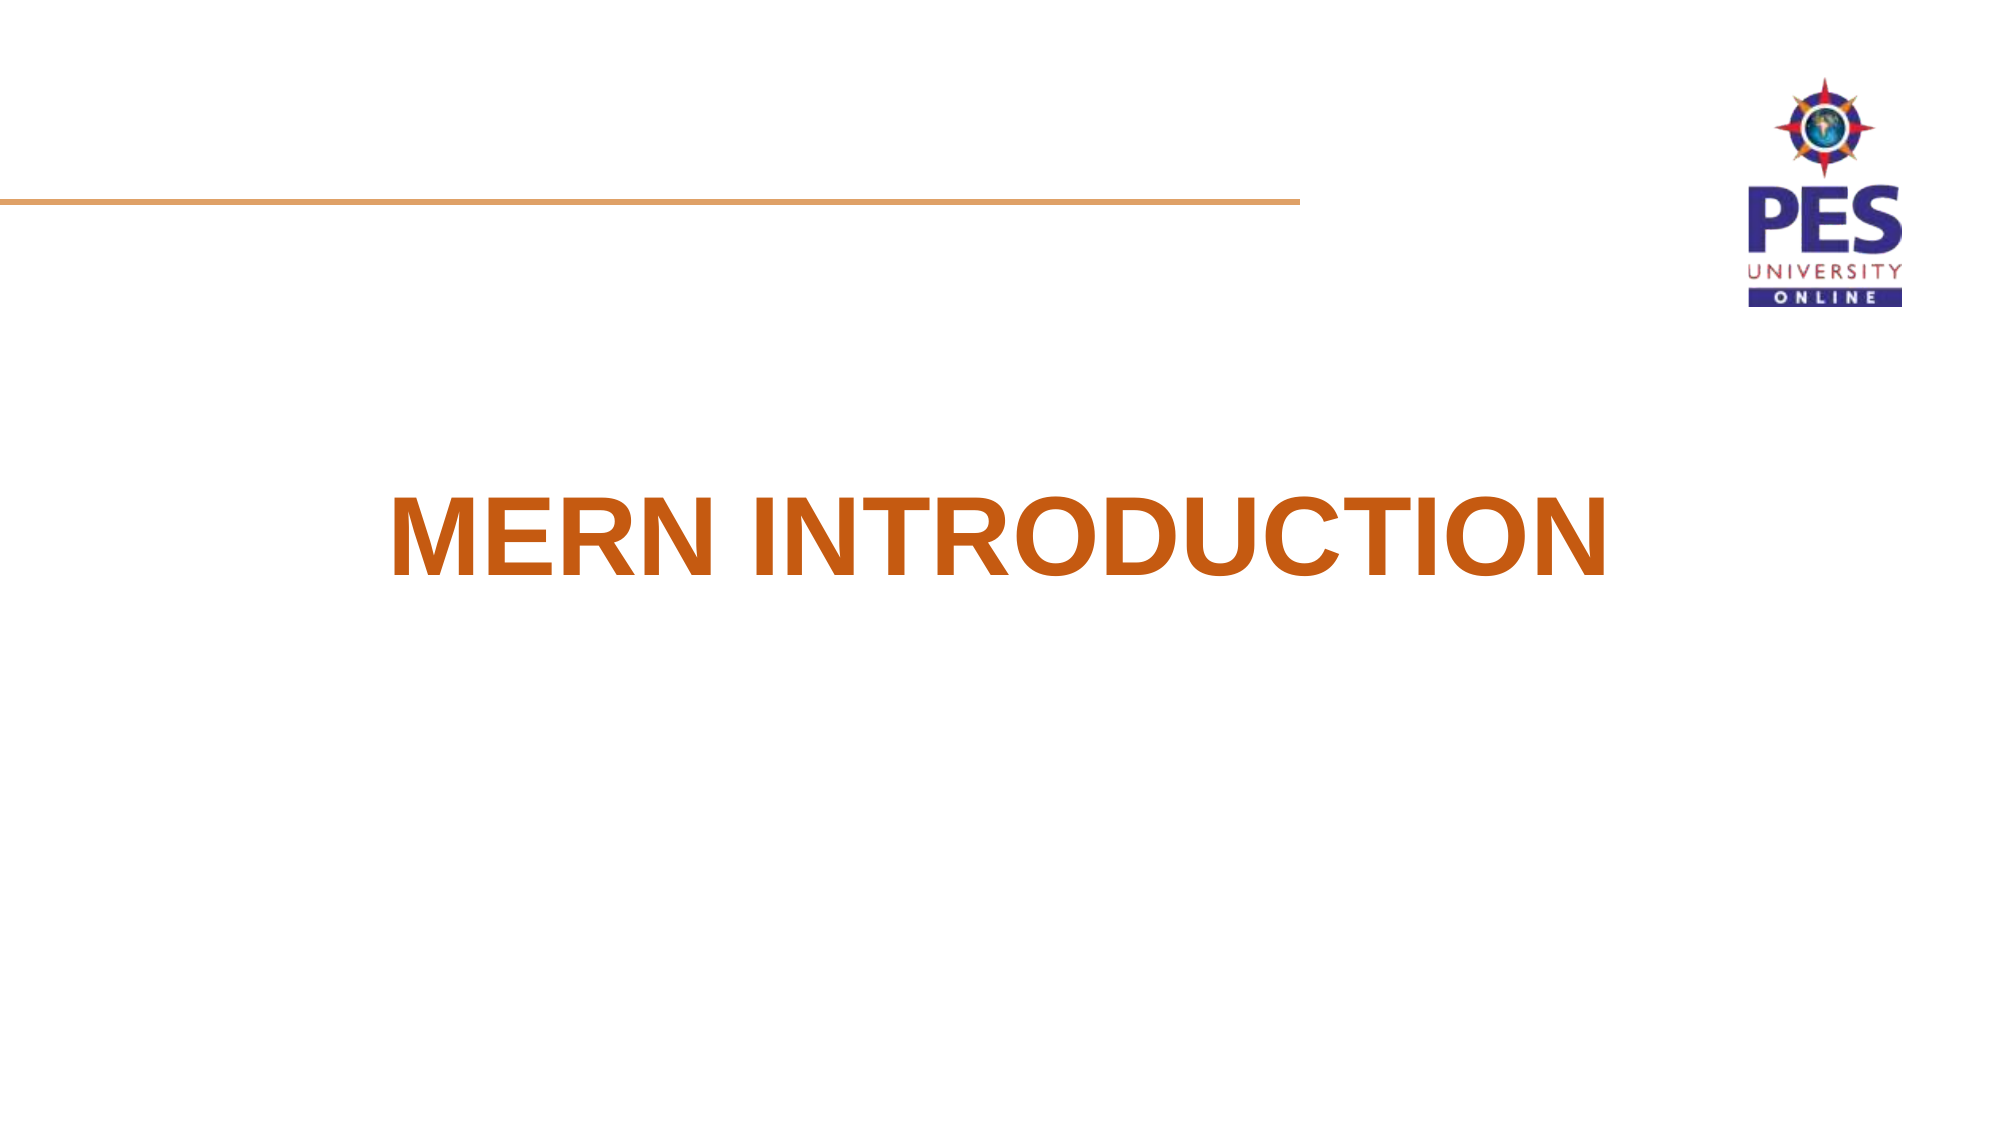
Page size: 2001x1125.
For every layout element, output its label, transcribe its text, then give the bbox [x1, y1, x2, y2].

title MERN INTRODUCTION [150, 462, 1850, 599]
picture [1748, 77, 1902, 307]
